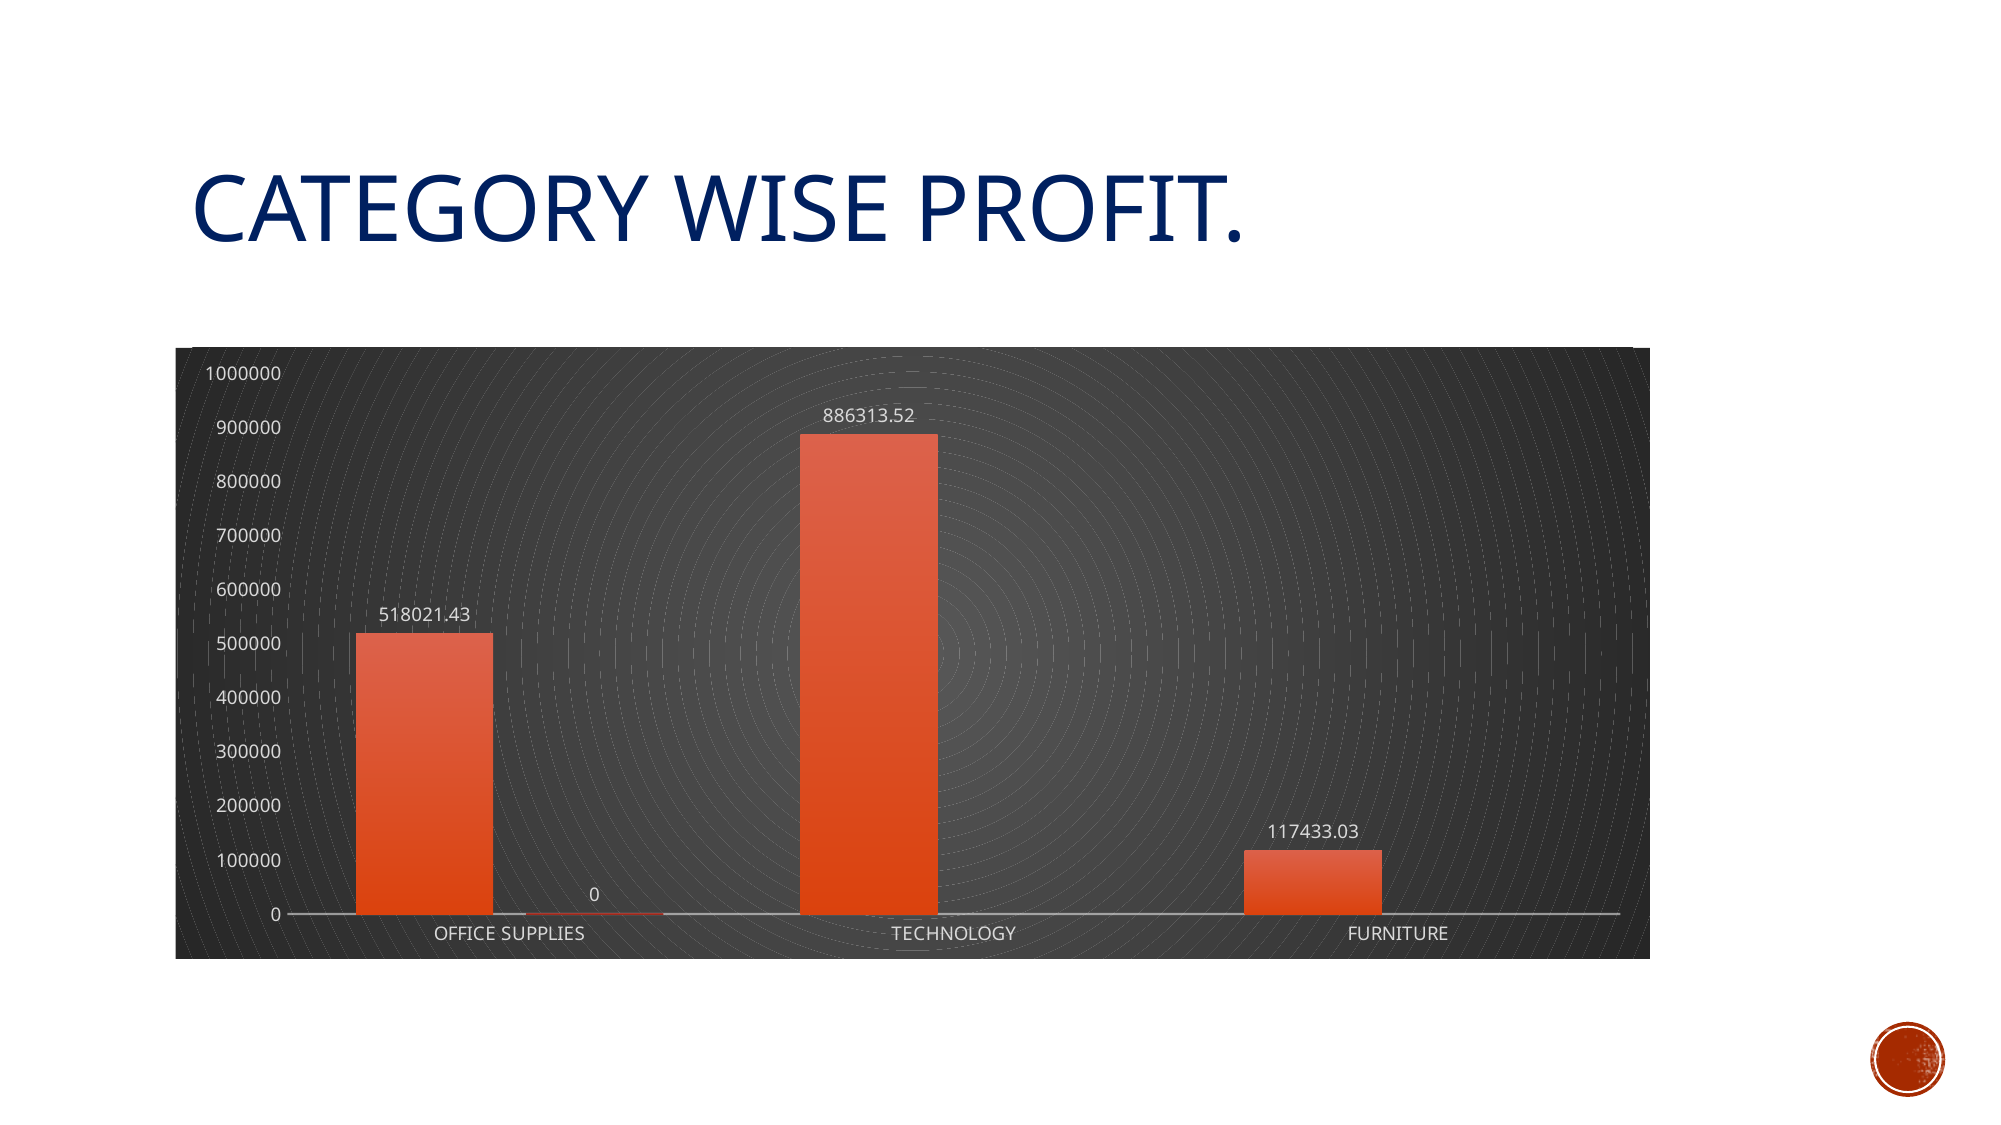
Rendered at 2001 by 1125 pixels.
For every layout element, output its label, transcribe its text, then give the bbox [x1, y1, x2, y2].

chart [175, 348, 1649, 959]
title category wise profit. [175, 79, 1826, 344]
